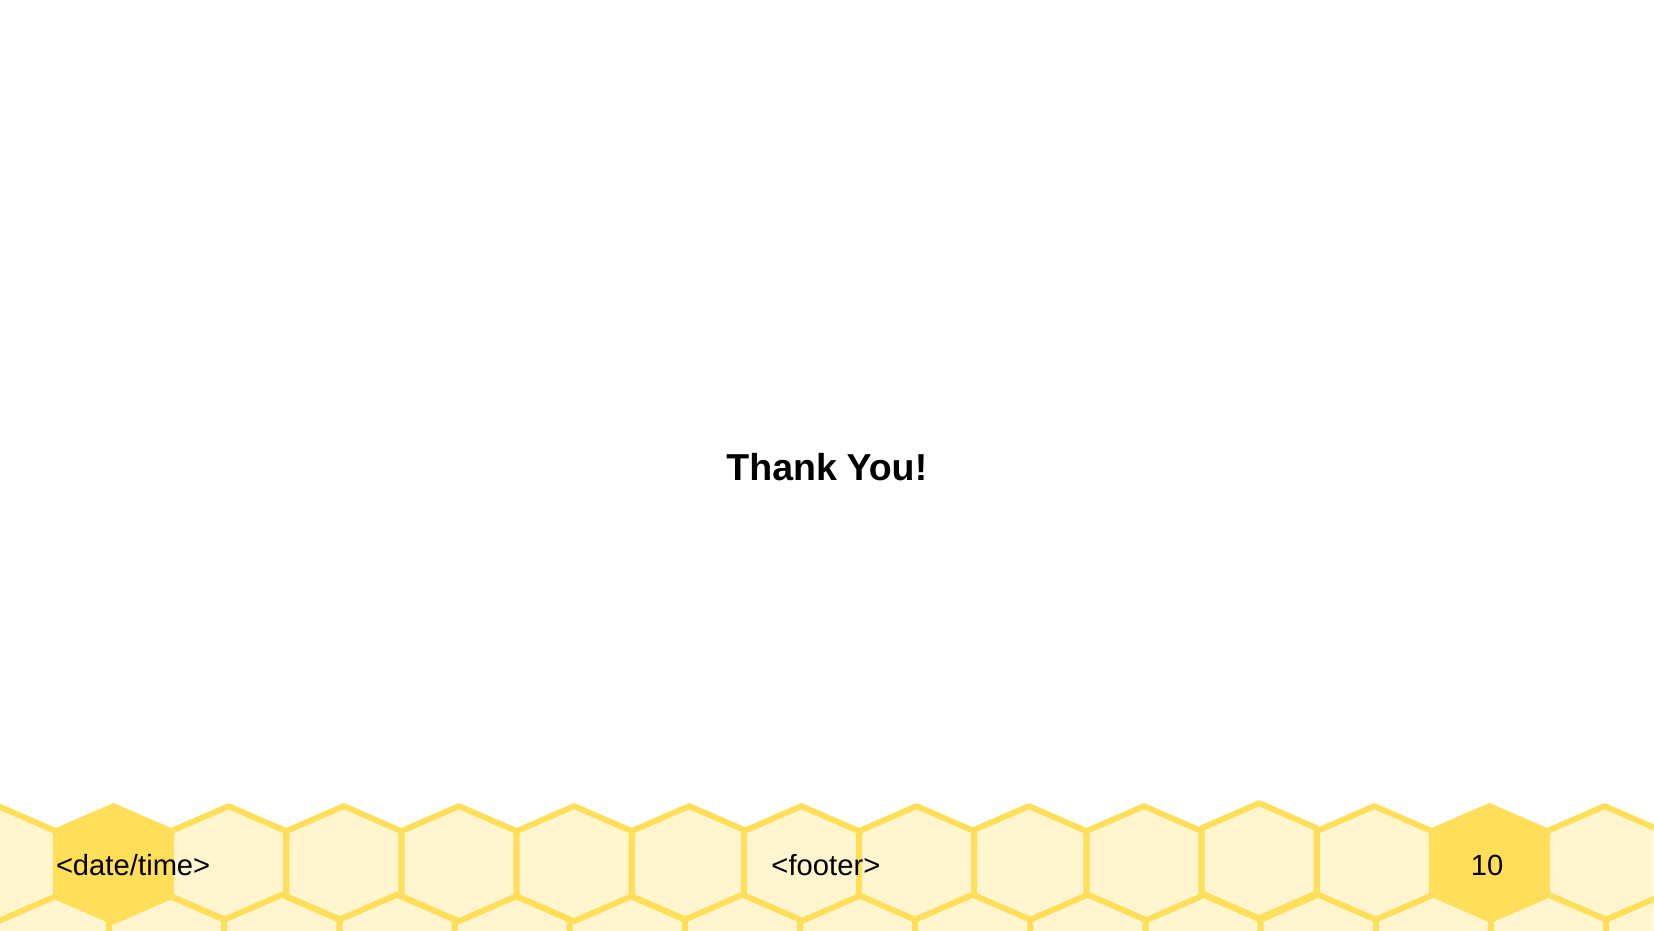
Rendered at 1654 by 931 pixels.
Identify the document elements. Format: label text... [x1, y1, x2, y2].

text_box Thank You! [88, 391, 1565, 539]
